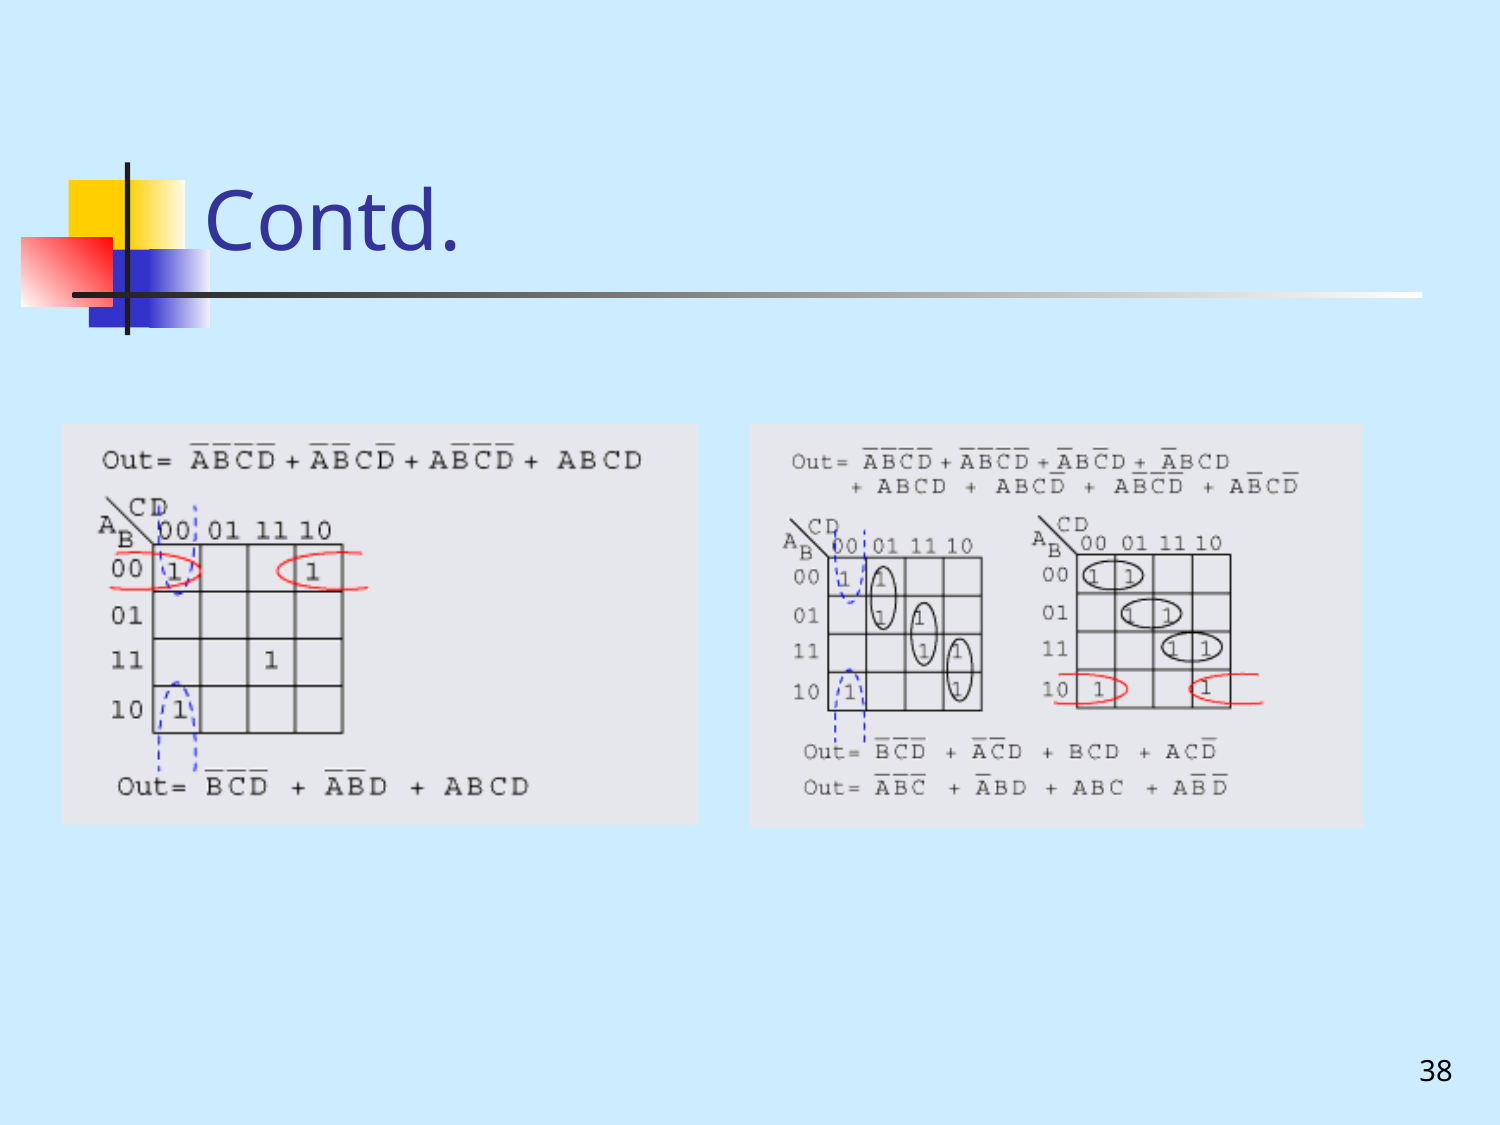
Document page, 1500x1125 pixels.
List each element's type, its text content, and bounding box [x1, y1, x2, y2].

title Contd. [188, 34, 1468, 276]
slide_number 38 [1154, 1023, 1468, 1100]
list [62, 424, 699, 826]
picture [749, 424, 1363, 828]
